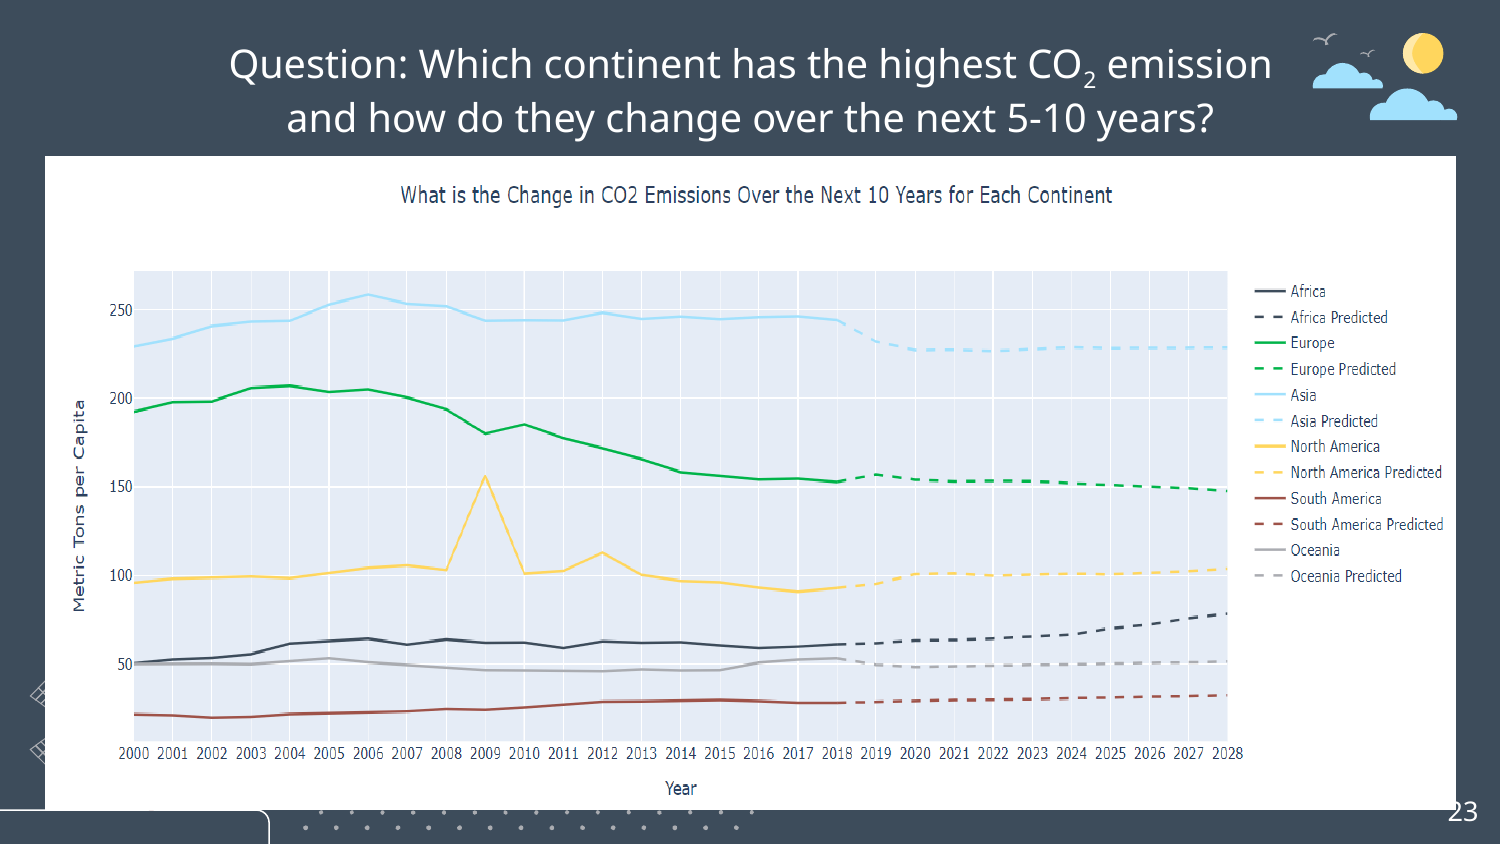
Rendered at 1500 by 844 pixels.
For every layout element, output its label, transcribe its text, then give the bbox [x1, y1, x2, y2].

picture [45, 156, 1456, 811]
slide_number ‹#› [1403, 779, 1494, 844]
title Question: Which continent has the highest CO2 emission and how do they change over the next 5-10 years? [178, 24, 1323, 155]
